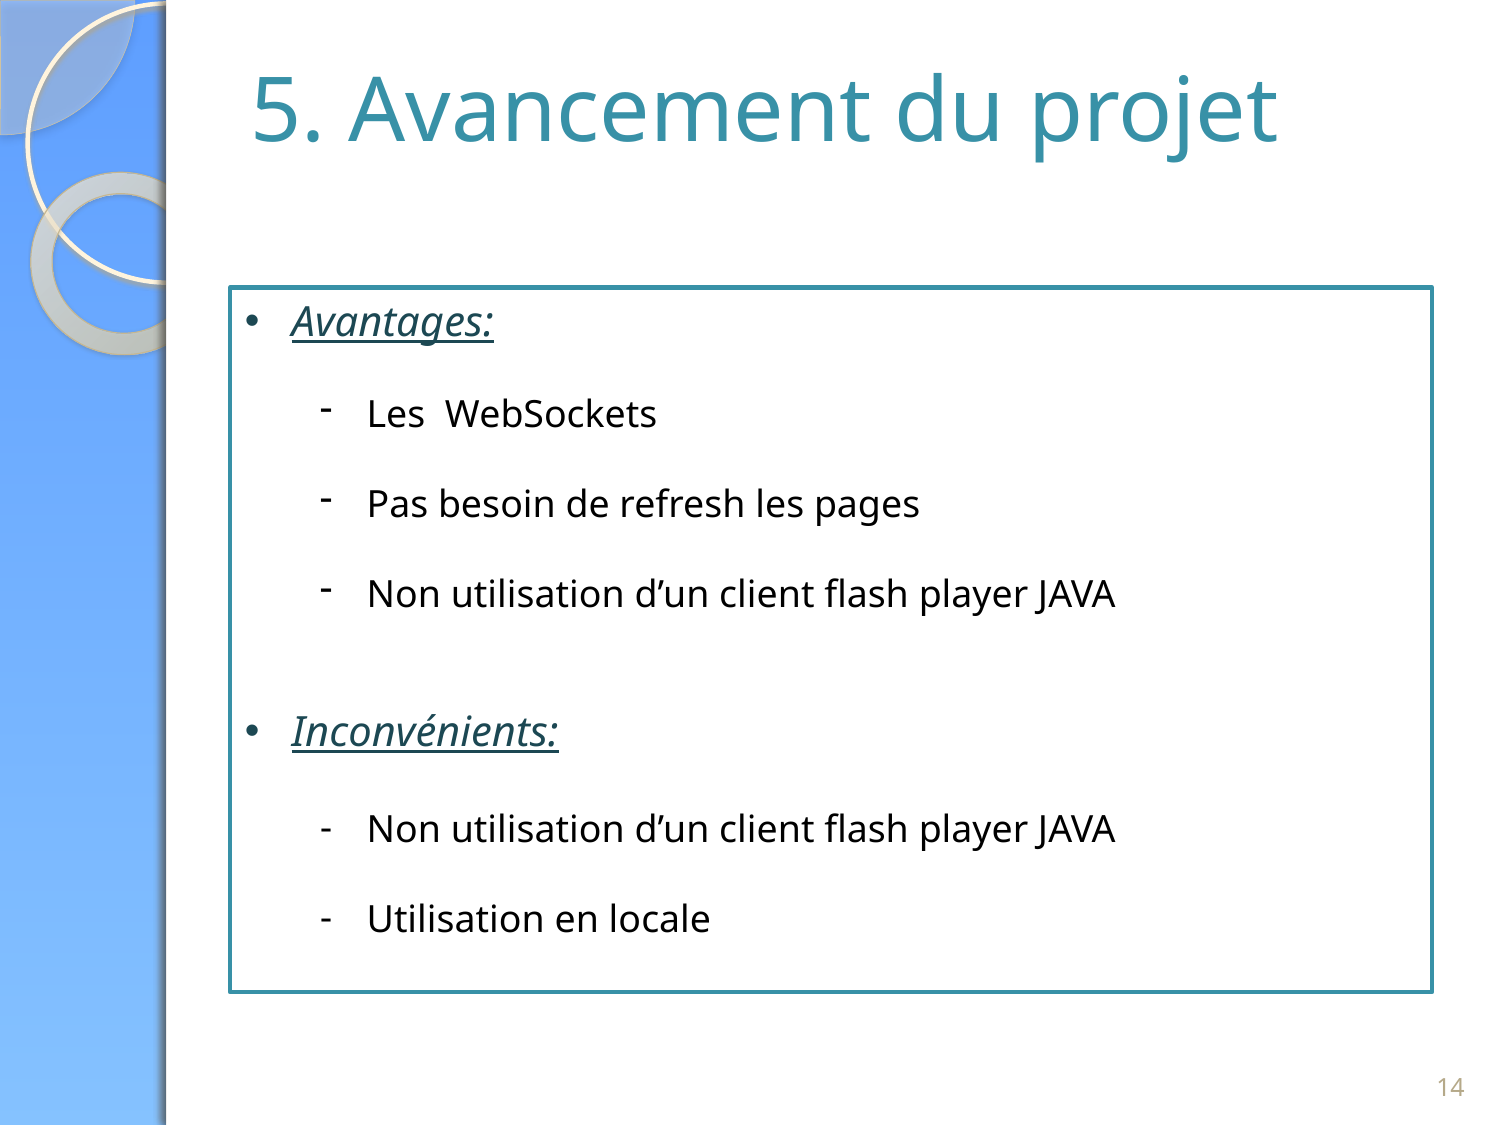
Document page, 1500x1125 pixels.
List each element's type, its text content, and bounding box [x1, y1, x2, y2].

text_box 5. Avancement du projet [235, 45, 1466, 233]
slide_number 14 [1413, 1034, 1488, 1113]
text_box Avantages: Les WebSockets Pas besoin de refresh les pages Non utilisation d’un client flash player JAVA Inconvénients: Non utilisation d’un client flash player JAVA Utilisation en locale [228, 285, 1434, 994]
